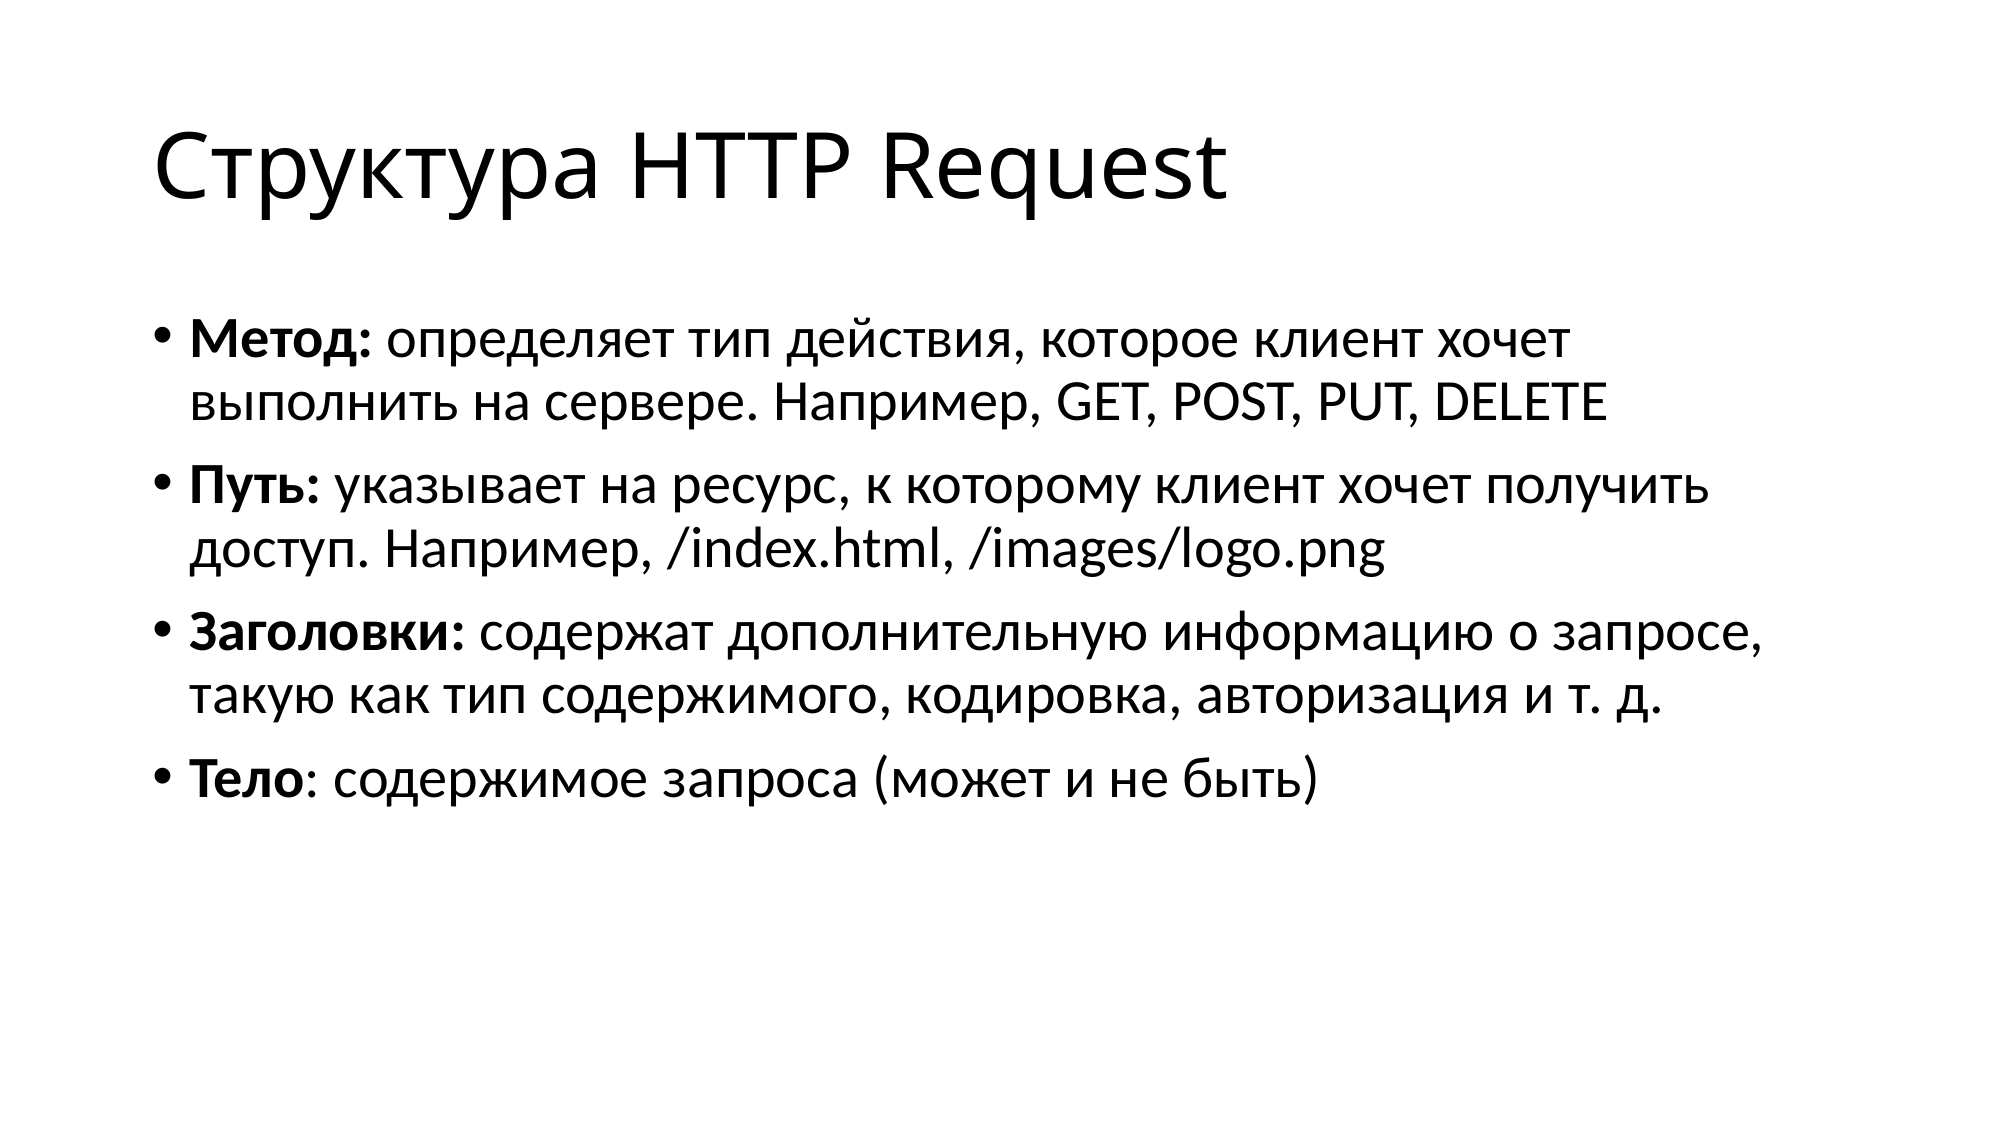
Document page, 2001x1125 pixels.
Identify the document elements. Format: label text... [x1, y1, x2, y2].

list Метод: определяет тип действия, которое клиент хочет выполнить на сервере. Например, GET, POST, PUT, DELETE Путь: указывает на ресурс, к которому клиент хочет получить доступ. Например, /index.html, /images/logo.png Заголовки: содержат дополнительную информацию о запросе, такую как тип содержимого, кодировка, авторизация и т. д. Тело: содержимое запроса (может и не быть) [137, 299, 1863, 1014]
title Структура HTTP Request [137, 59, 1863, 278]
